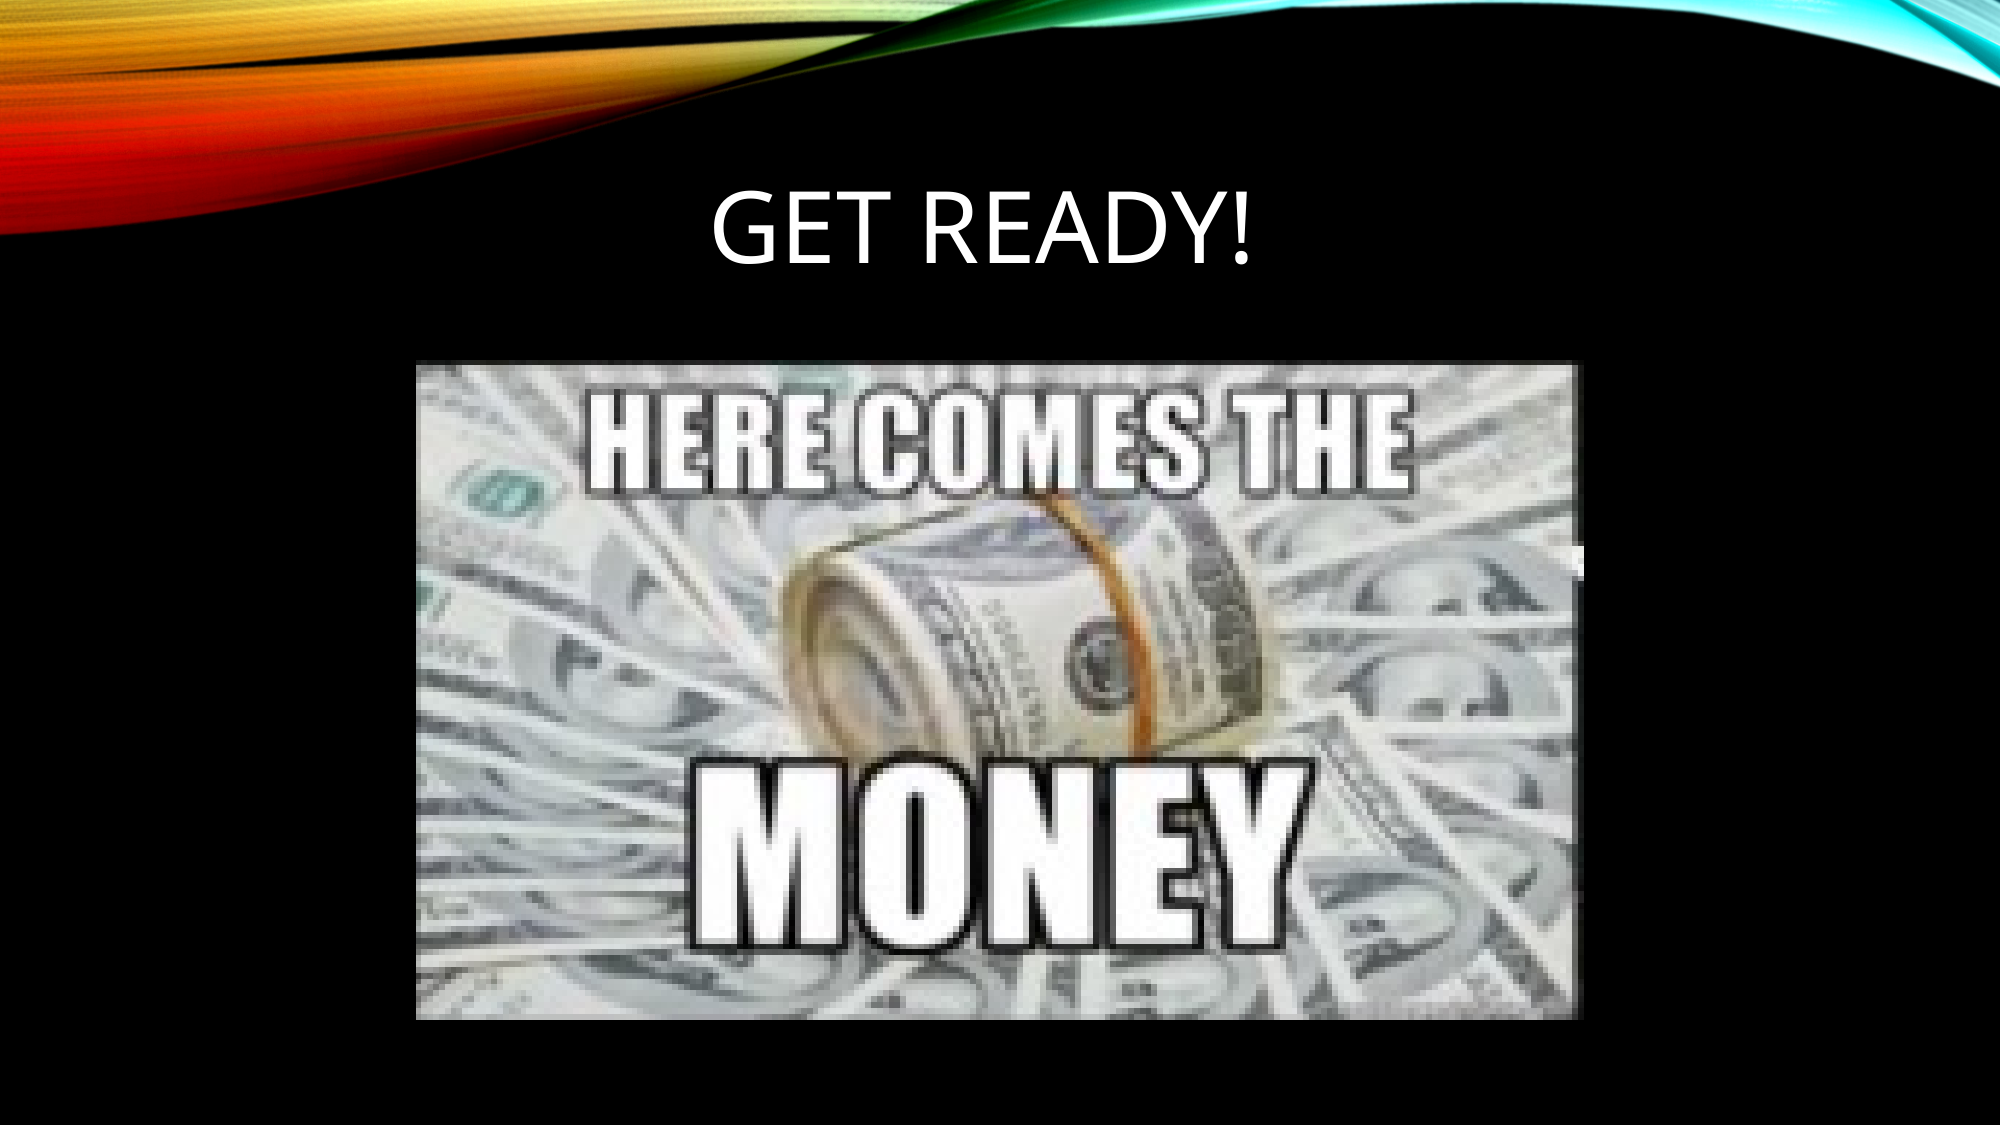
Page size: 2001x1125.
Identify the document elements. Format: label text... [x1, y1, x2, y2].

picture [0, 0, 2000, 237]
title GET READY! [474, 125, 1489, 338]
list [415, 359, 1585, 1021]
